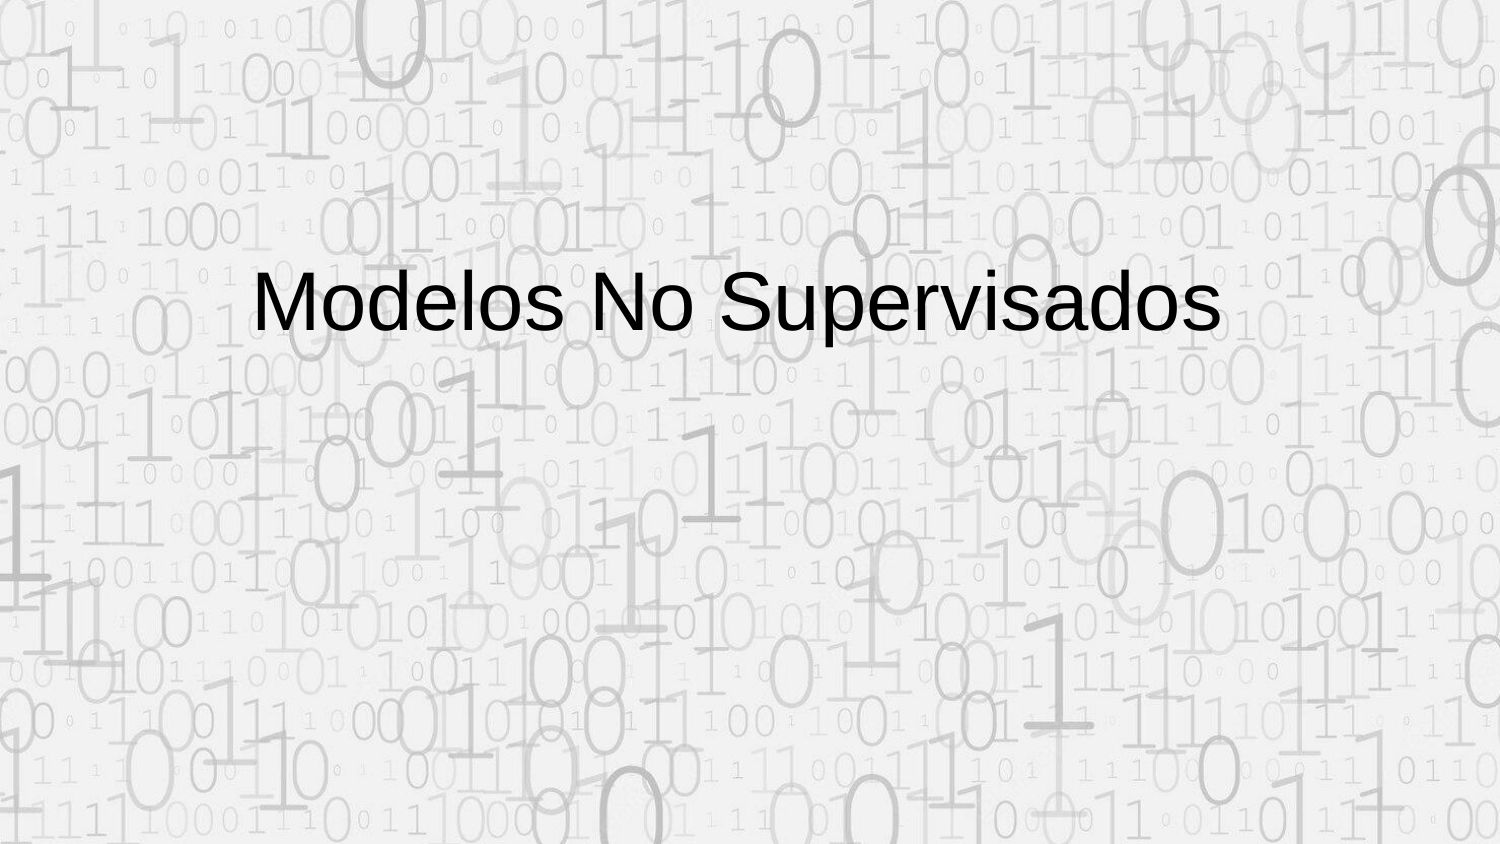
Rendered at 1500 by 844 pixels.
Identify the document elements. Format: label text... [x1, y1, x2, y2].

subtitle Modelos No Supervisados [49, 244, 1351, 388]
picture [0, 0, 1500, 844]
